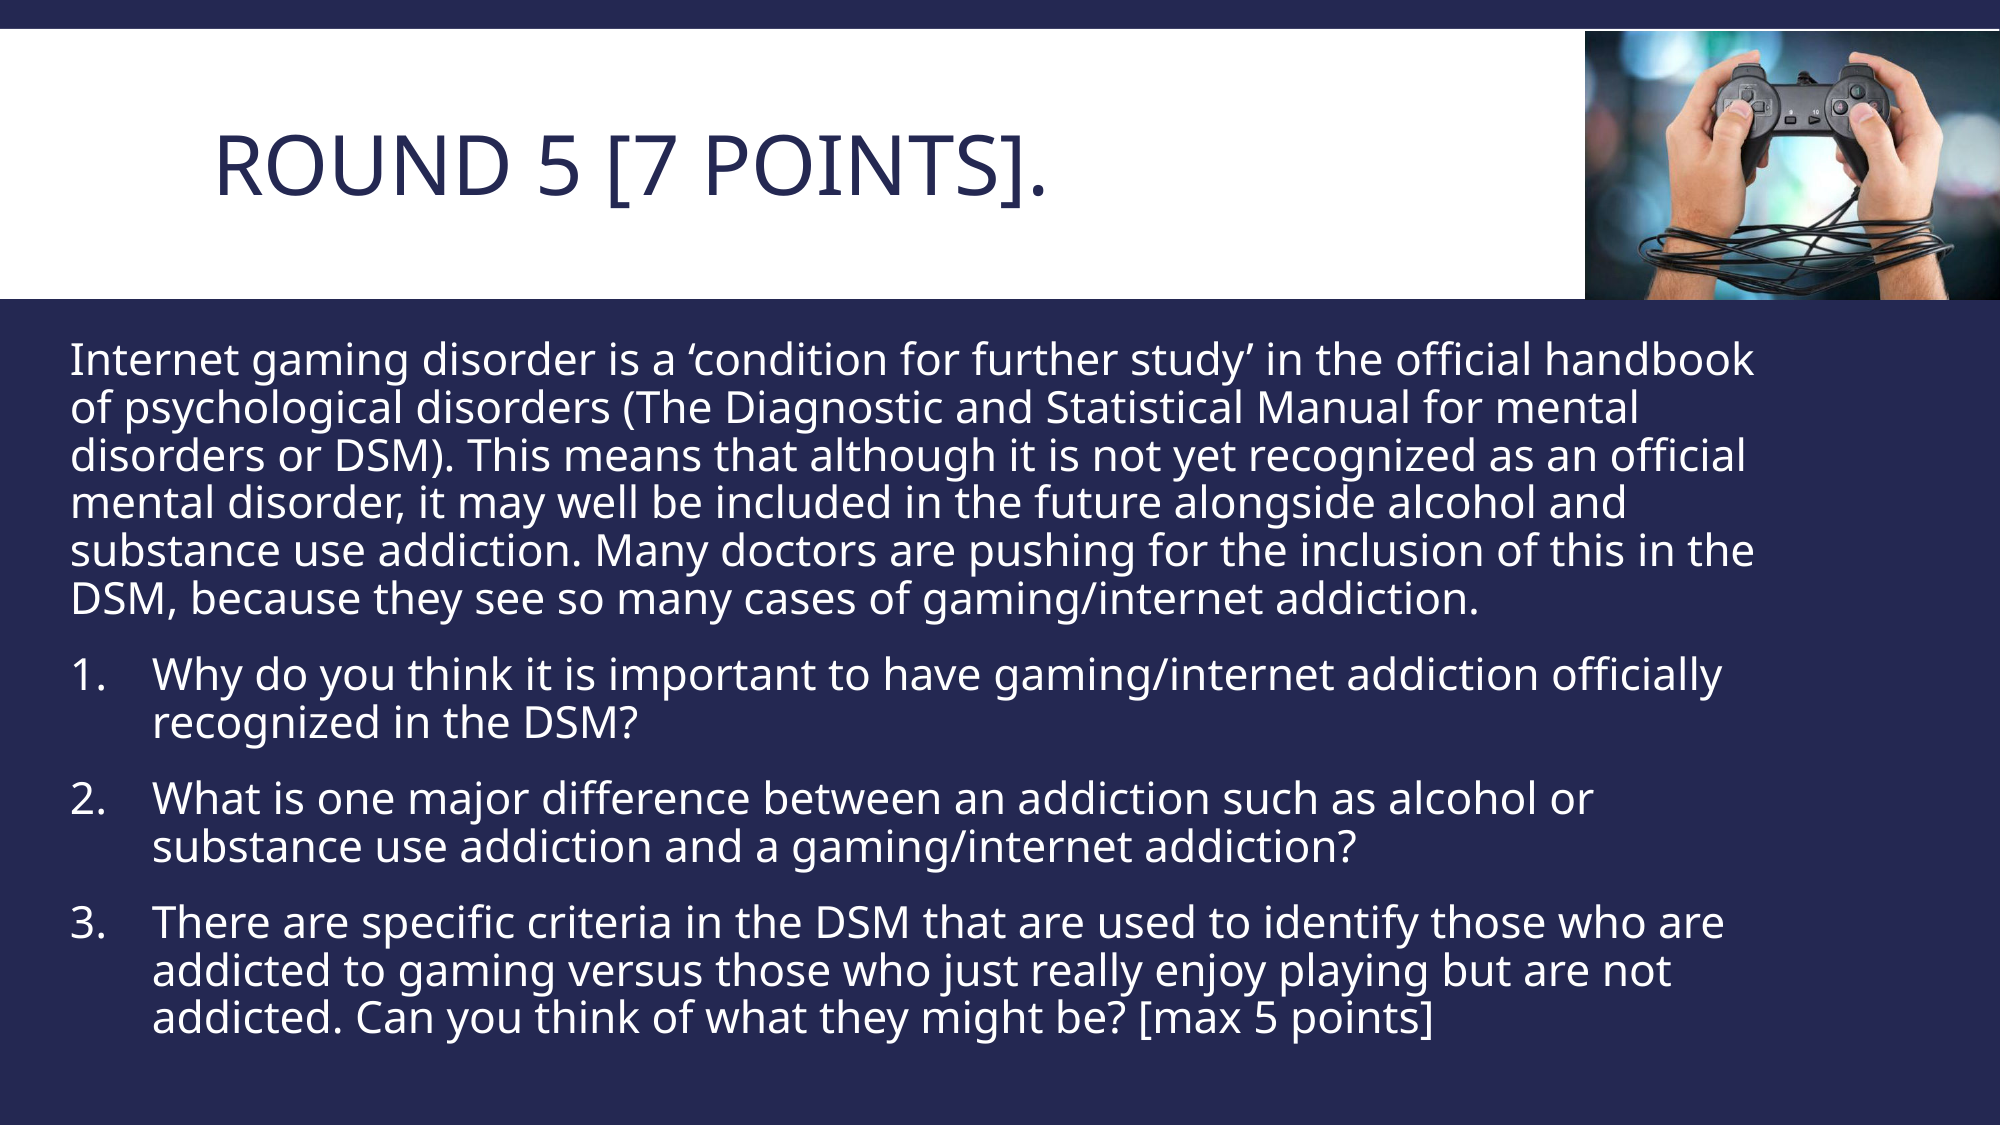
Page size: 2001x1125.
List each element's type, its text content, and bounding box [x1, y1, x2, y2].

picture [1584, 31, 2000, 300]
title Round 5 [7 points]. [197, 46, 1578, 295]
list Internet gaming disorder is a ‘condition for further study’ in the official handbook of psychological disorders (The Diagnostic and Statistical Manual for mental disorders or DSM). This means that although it is not yet recognized as an official mental disorder, it may well be included in the future alongside alcohol and substance use addiction. Many doctors are pushing for the inclusion of this in the DSM, because they see so many cases of gaming/internet addiction. Why do you think it is important to have gaming/internet addiction officially recognized in the DSM? What is one major difference between an addiction such as alcohol or substance use addiction and a gaming/internet addiction? There are specific criteria in the DSM that are used to identify those who are addicted to gaming versus those who just really enjoy playing but are not addicted. Can you think of what they might be? [max 5 points] [55, 329, 1803, 1094]
